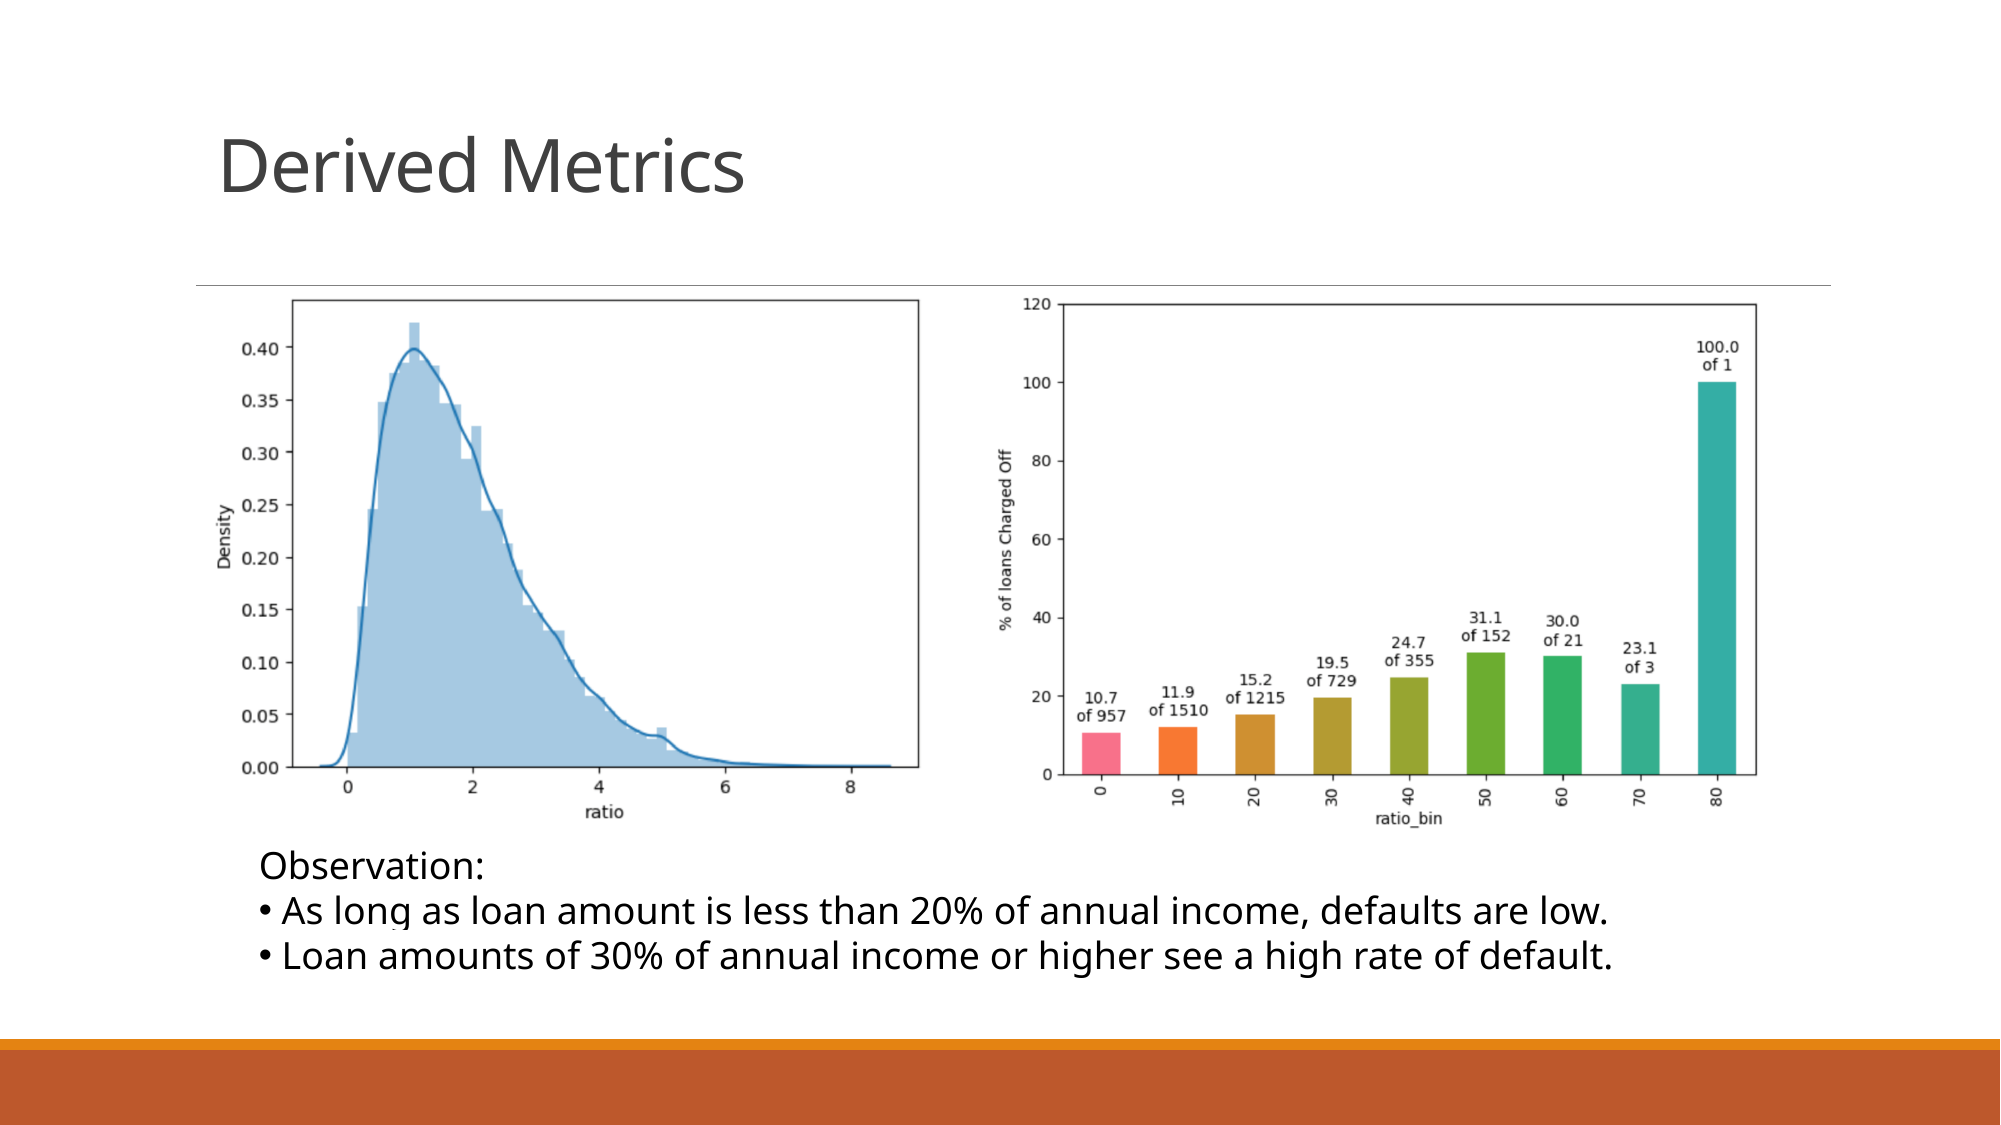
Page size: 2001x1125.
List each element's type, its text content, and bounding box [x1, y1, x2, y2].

title Derived Metrics [202, 124, 1608, 216]
picture [986, 290, 1799, 836]
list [201, 289, 977, 836]
text_box Observation: As long as loan amount is less than 20% of annual income, defaults are low. Loan amounts of 30% of annual income or higher see a high rate of default. [244, 840, 1745, 1030]
